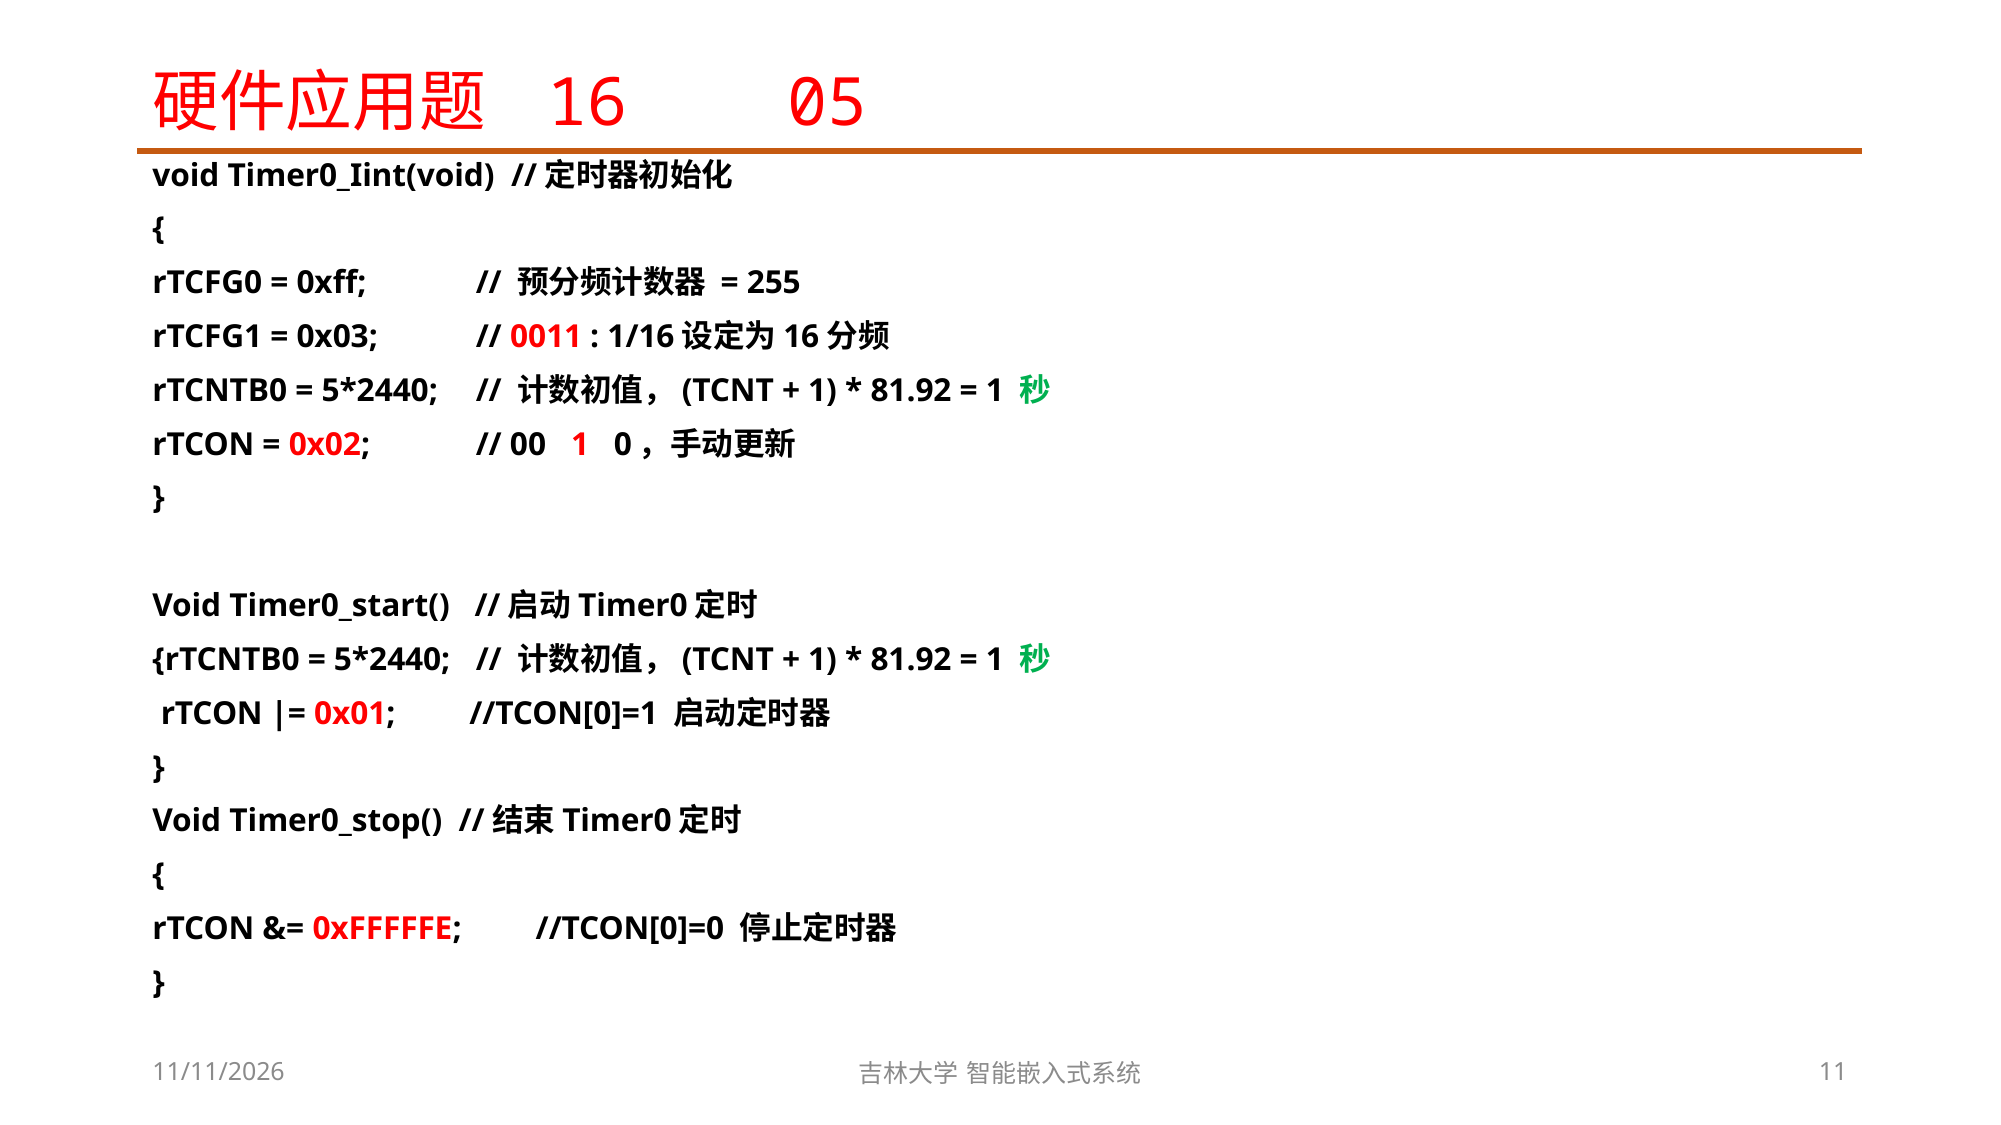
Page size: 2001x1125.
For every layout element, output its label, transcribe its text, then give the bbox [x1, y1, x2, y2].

slide_number 11 [1412, 1042, 1863, 1103]
title 硬件应用题 16 05 [137, 59, 1863, 149]
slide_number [137, 1042, 588, 1103]
list void Timer0_Iint(void) //定时器初始化 { rTCFG0 = 0xff; // 预分频计数器 = 255 rTCFG1 = 0x03; // 0011 : 1/16设定为16分频 rTCNTB0 = 5*2440; // 计数初值，(TCNT + 1) * 81.92 = 1 秒 rTCON = 0x02; // 00 1 0，手动更新 } Void Timer0_start() //启动Timer0定时 {rTCNTB0 = 5*2440; // 计数初值，(TCNT + 1) * 81.92 = 1 秒 rTCON |= 0x01; //TCON[0]=1 启动定时器 } Void Timer0_stop() //结束Timer0定时 { rTCON &= 0xFFFFFE; //TCON[0]=0 停止定时器 } [137, 152, 1863, 1014]
footer 吉林大学 智能嵌入式系统 [662, 1042, 1338, 1103]
